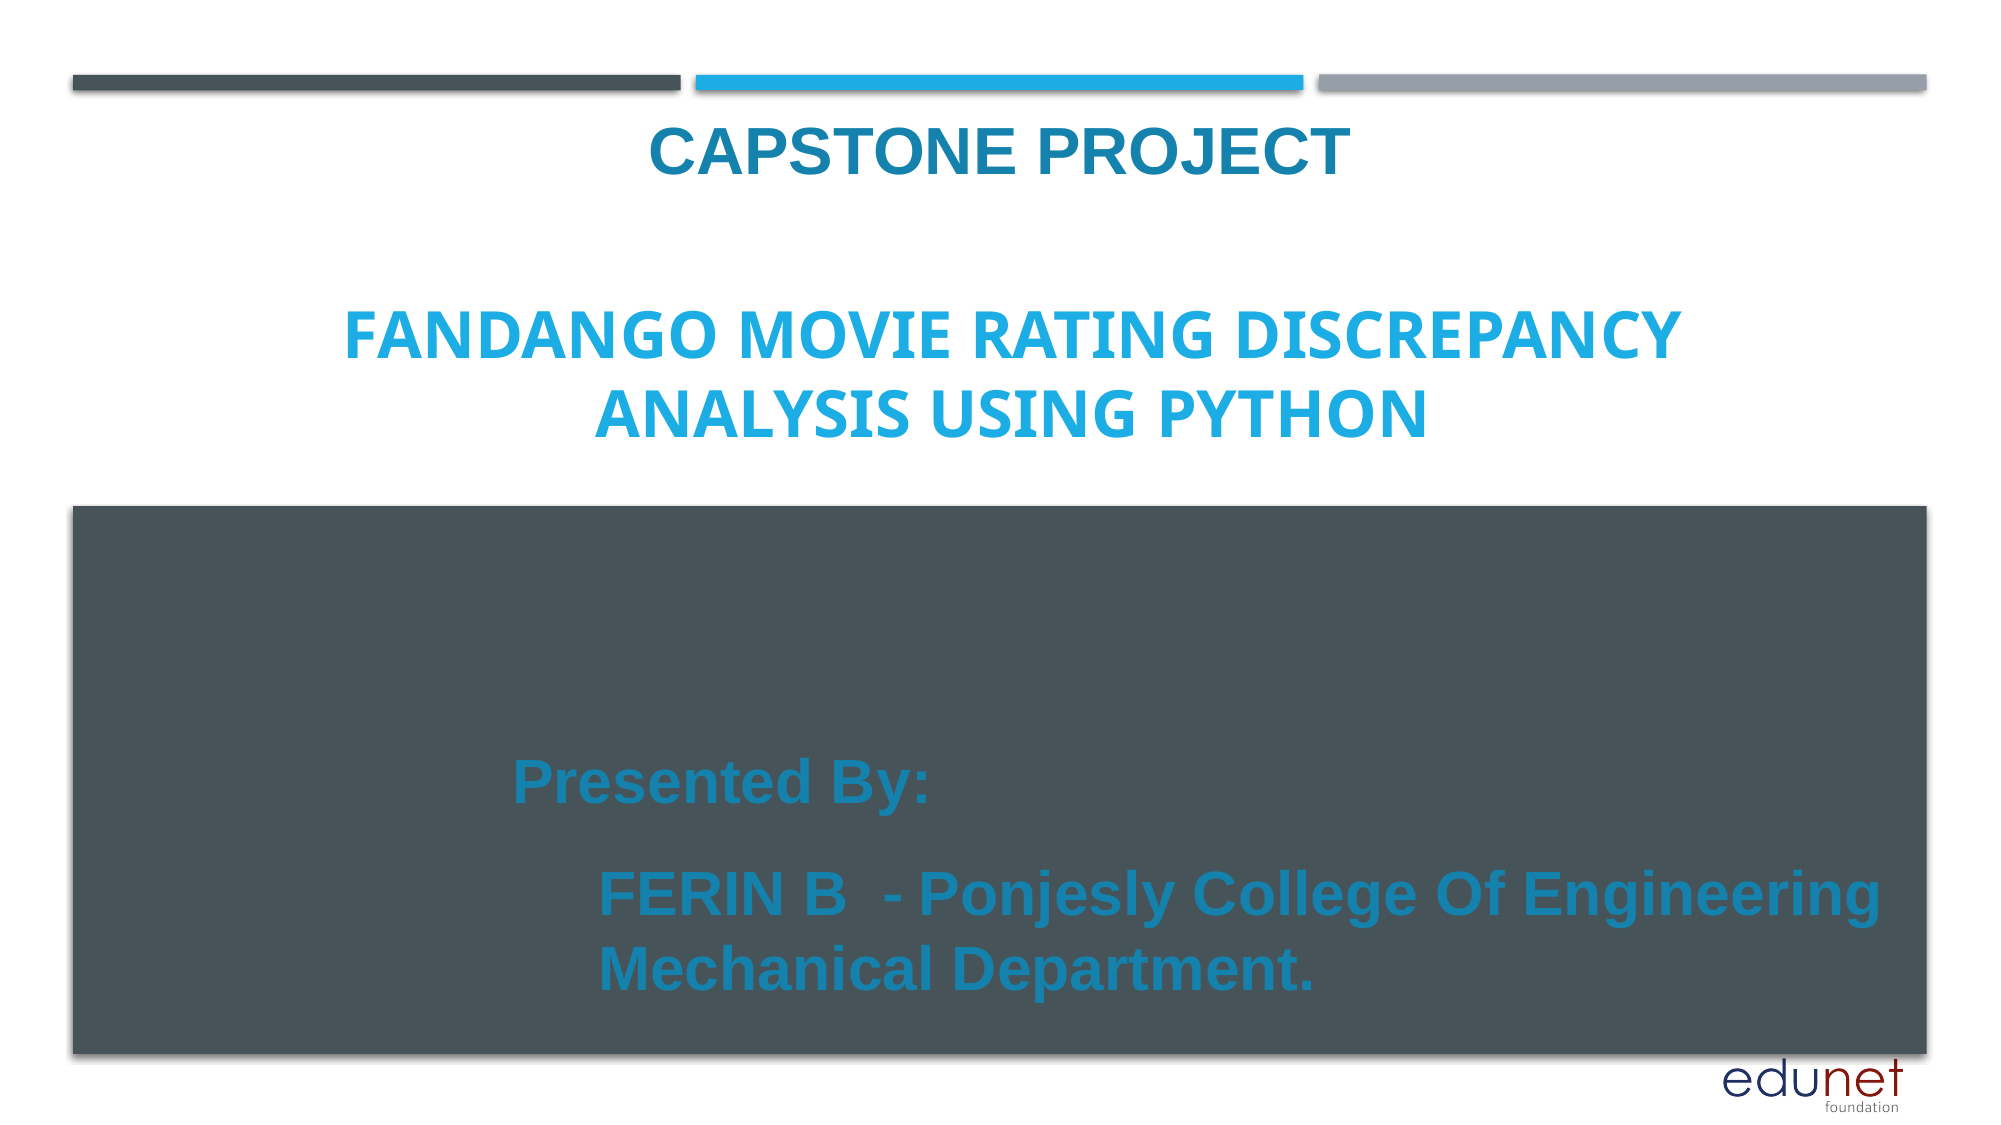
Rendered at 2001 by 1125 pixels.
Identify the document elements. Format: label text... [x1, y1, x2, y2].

title Fandango Movie Rating Discrepancy Analysis using Python [227, 285, 1799, 458]
text_box Presented By: FERIN B - Ponjesly College Of Engineering Mechanical Department. [497, 733, 2000, 1011]
text_box CAPSTONE PROJECT [0, 100, 2000, 196]
picture [1719, 1056, 1905, 1116]
